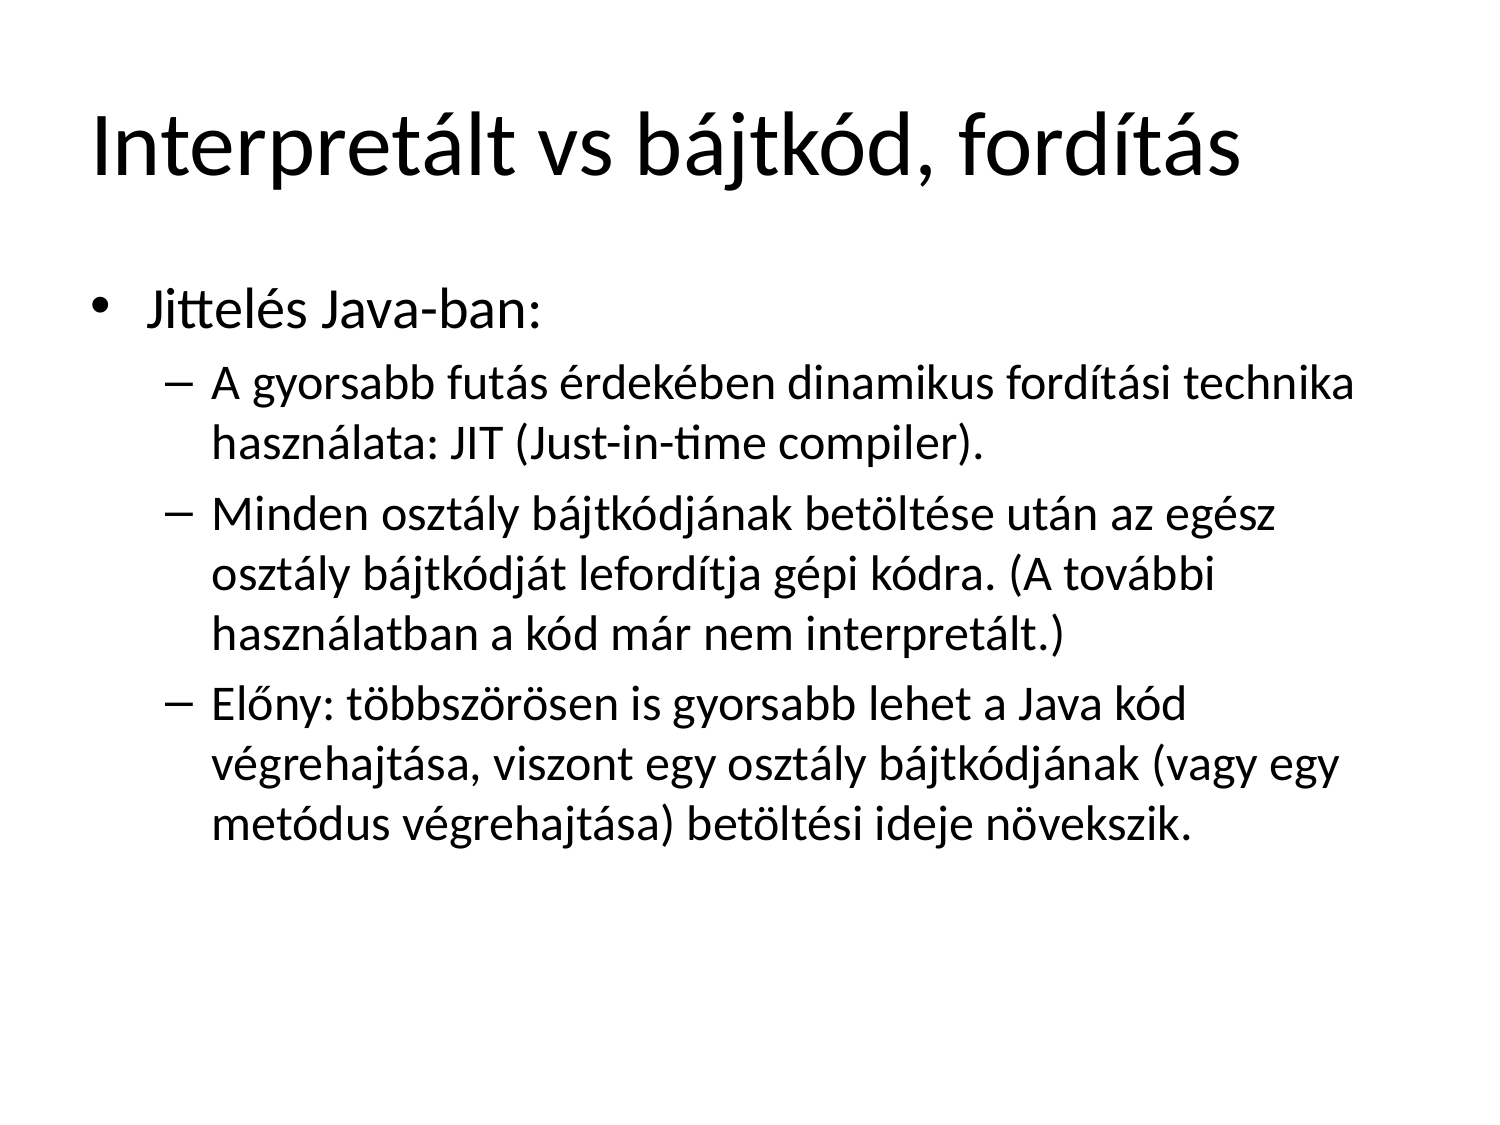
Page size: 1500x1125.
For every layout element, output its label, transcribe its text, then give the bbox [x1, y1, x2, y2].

list Jittelés Java-ban: A gyorsabb futás érdekében dinamikus fordítási technika használata: JIT (Just-in-time compiler). Minden osztály bájtkódjának betöltése után az egész osztály bájtkódját lefordítja gépi kódra. (A további használatban a kód már nem interpretált.) Előny: többszörösen is gyorsabb lehet a Java kód végrehajtása, viszont egy osztály bájtkódjának (vagy egy metódus végrehajtása) betöltési ideje növekszik. [74, 262, 1426, 1006]
title Interpretált vs bájtkód, fordítás [74, 44, 1426, 233]
